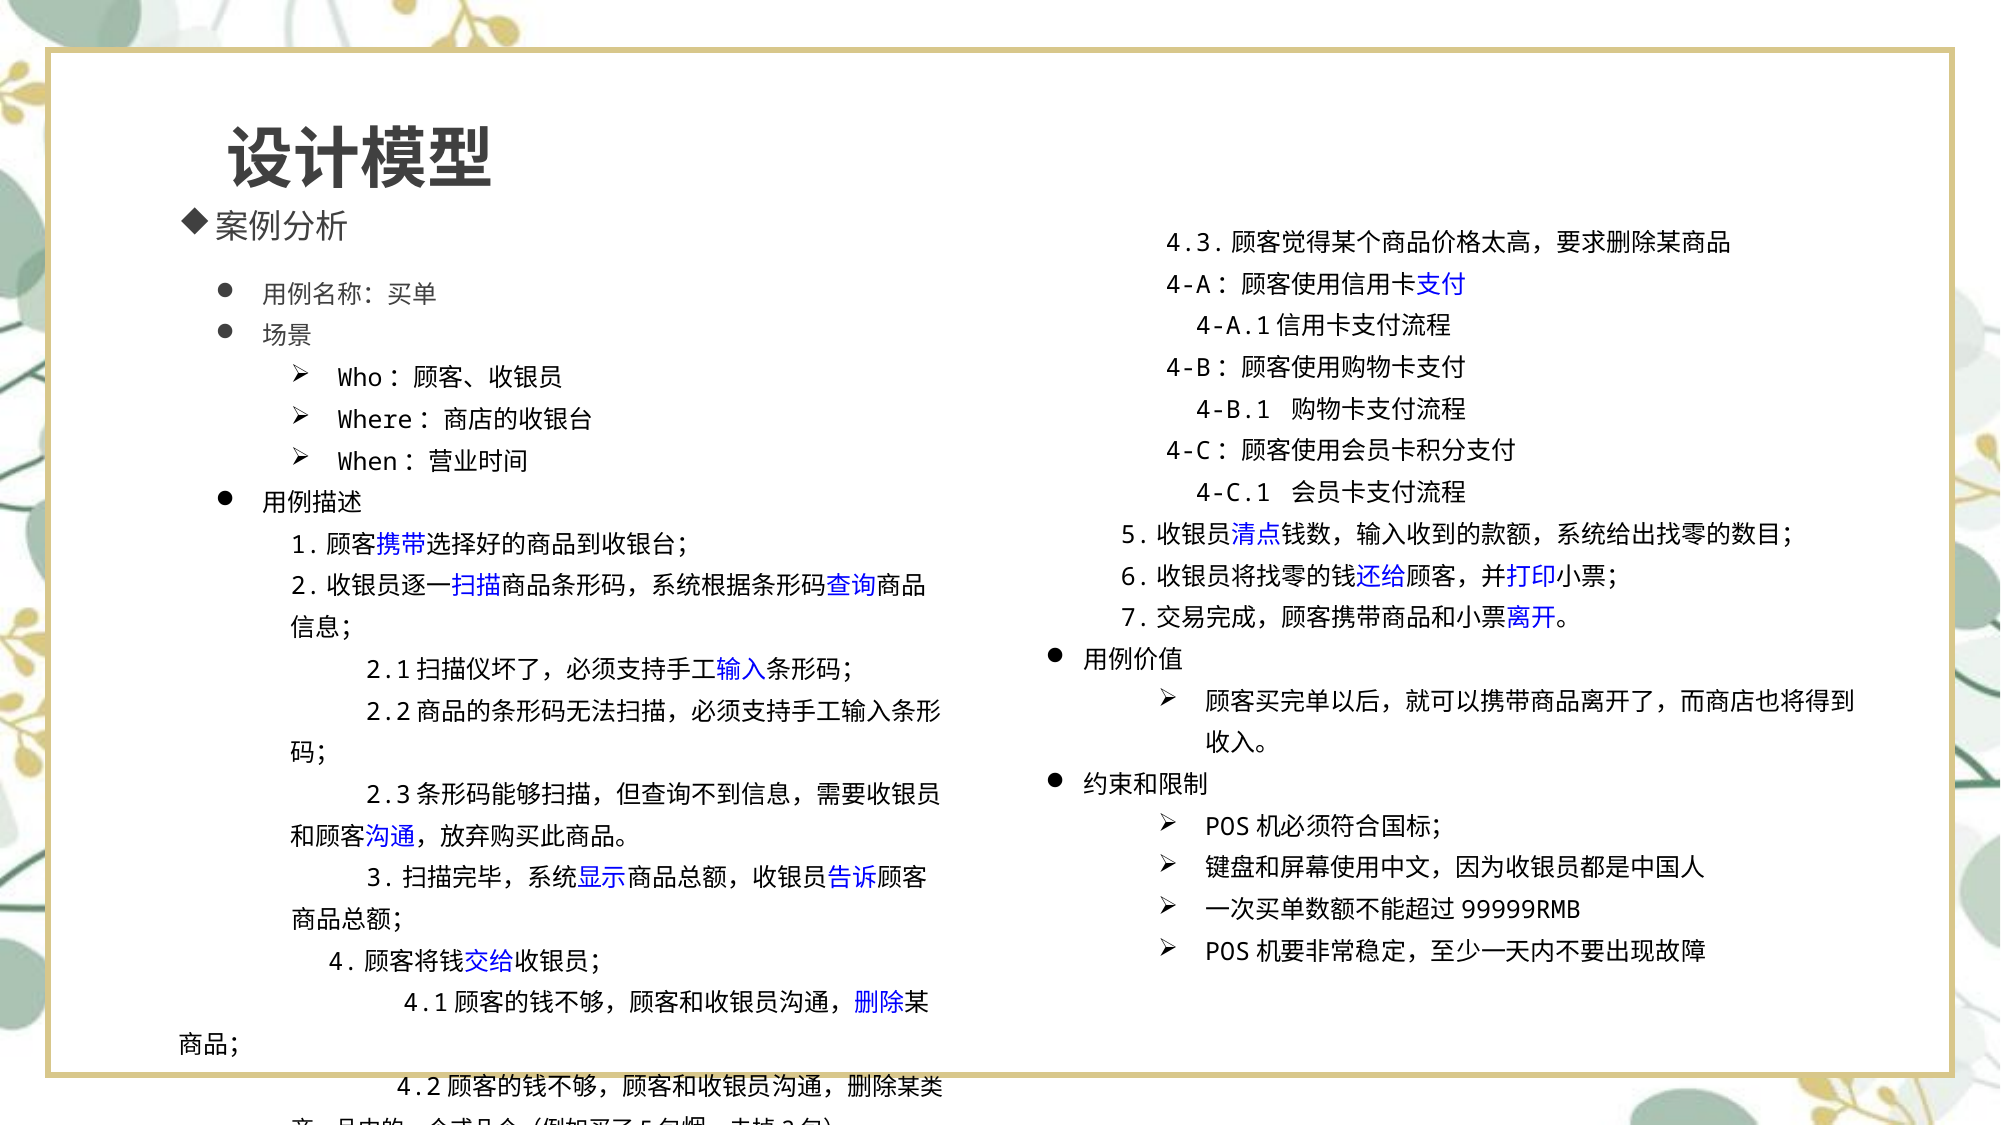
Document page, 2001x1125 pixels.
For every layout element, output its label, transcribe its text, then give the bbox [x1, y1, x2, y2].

list 案例分析 用例名称：买单 场景 Who：顾客、收银员 Where：商店的收银台 When：营业时间 用例描述 1.顾客携带选择好的商品到收银台； 2.收银员逐一扫描商品条形码，系统根据条形码查询商品信息； 2.1扫描仪坏了，必须支持手工输入条形码； 2.2商品的条形码无法扫描，必须支持手工输入条形码； 2.3条形码能够扫描，但查询不到信息，需要收银员和顾客沟通，放弃购买此商品。 3.扫描完毕，系统显示商品总额，收银员告诉顾客商品总额； 4.顾客将钱交给收银员； 4.1顾客的钱不够，顾客和收银员沟通，删除某商品； 4.2顾客的钱不够，顾客和收银员沟通，删除某类商 品中的一个或几个（例如买了5包烟，去掉2包） [161, 201, 960, 1073]
title 设计模型 [210, 96, 1790, 215]
text_box 4.3.顾客觉得某个商品价格太高，要求删除某商品 4-A：顾客使用信用卡支付 4-A.1信用卡支付流程 4-B：顾客使用购物卡支付 4-B.1 购物卡支付流程 4-C：顾客使用会员卡积分支付 4-C.1 会员卡支付流程 5.收银员清点钱数，输入收到的款额，系统给出找零的数目； 6.收银员将找零的钱还给顾客，并打印小票； 7.交易完成，顾客携带商品和小票离开。 用例价值 顾客买完单以后，就可以携带商品离开了，而商店也将得到收入。 约束和限制 POS机必须符合国标； 键盘和屏幕使用中文，因为收银员都是中国人 一次买单数额不能超过99999RMB POS机要非常稳定，至少一天内不要出现故障 [1029, 214, 1877, 1010]
picture [0, 0, 2001, 1125]
